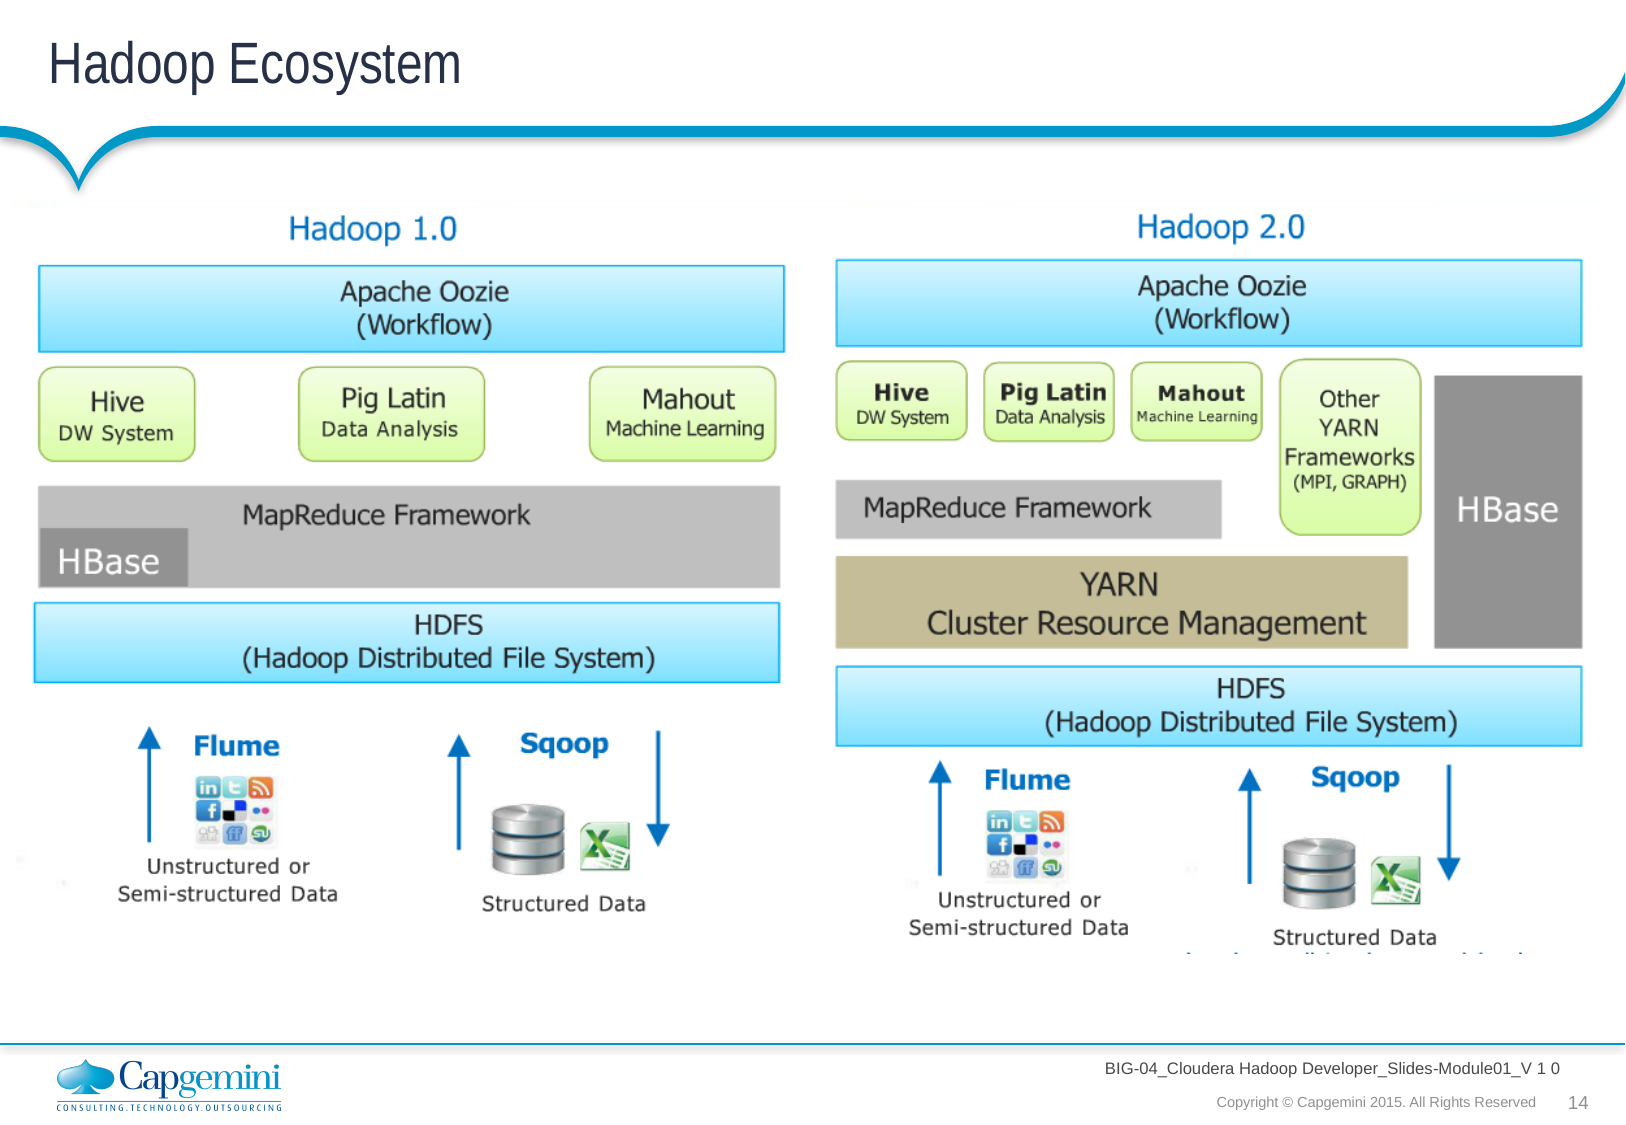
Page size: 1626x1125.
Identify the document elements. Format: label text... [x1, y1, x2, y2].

picture [57, 1059, 281, 1111]
picture [12, 199, 1601, 954]
title Hadoop Ecosystem [0, 0, 1625, 132]
